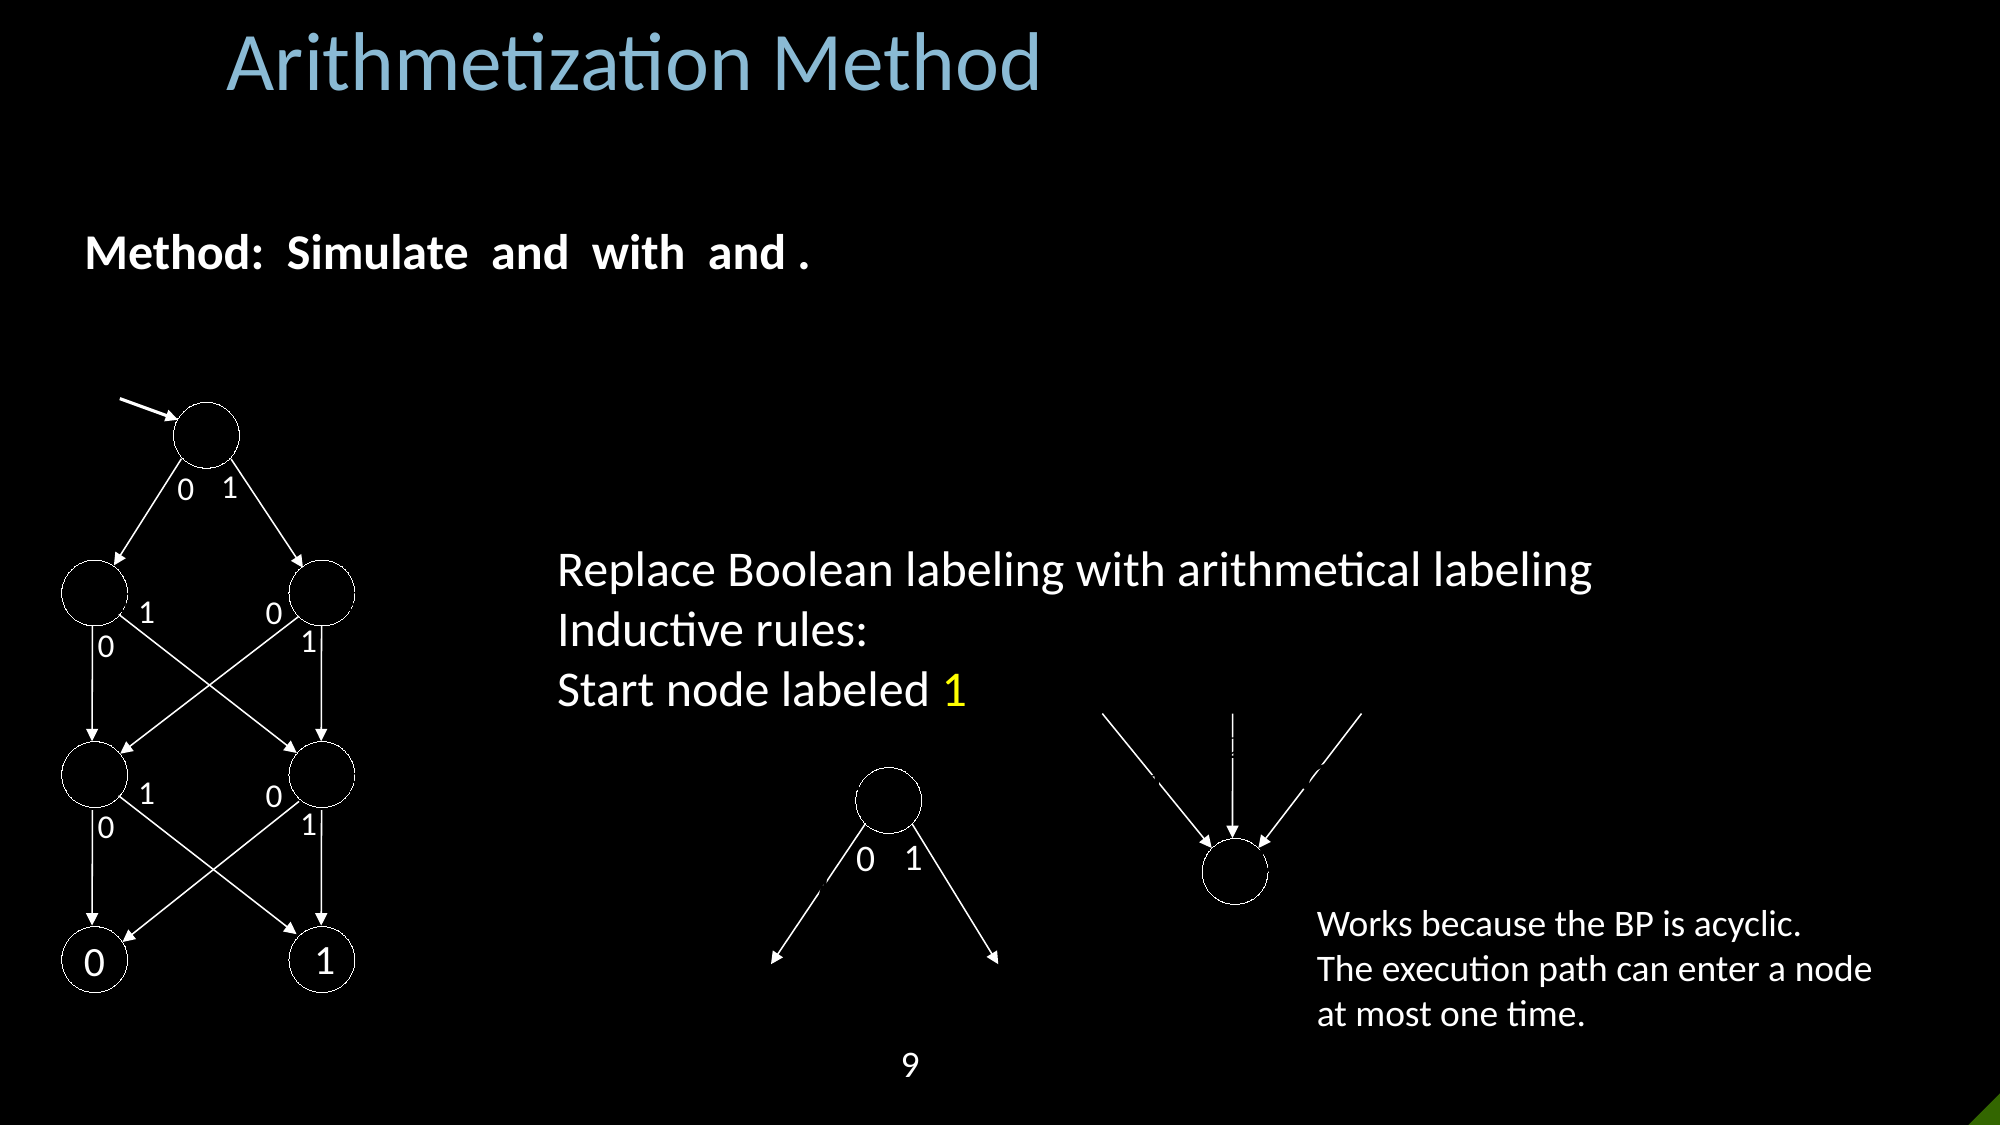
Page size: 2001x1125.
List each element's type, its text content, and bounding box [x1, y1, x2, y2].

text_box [58, 398, 364, 993]
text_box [770, 760, 999, 965]
text_box 9 [885, 1032, 935, 1093]
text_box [1087, 700, 1382, 812]
text_box Arithmetization Method [0, 0, 1271, 115]
text_box Replace Boolean labeling with arithmetical labeling Inductive rules: Start node labeled 1 [542, 528, 1733, 724]
text_box [1968, 1093, 2000, 1125]
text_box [1102, 812, 1362, 905]
text_box Works because the BP is acyclic. The execution path can enter a node at most one time. [1302, 891, 1897, 1042]
